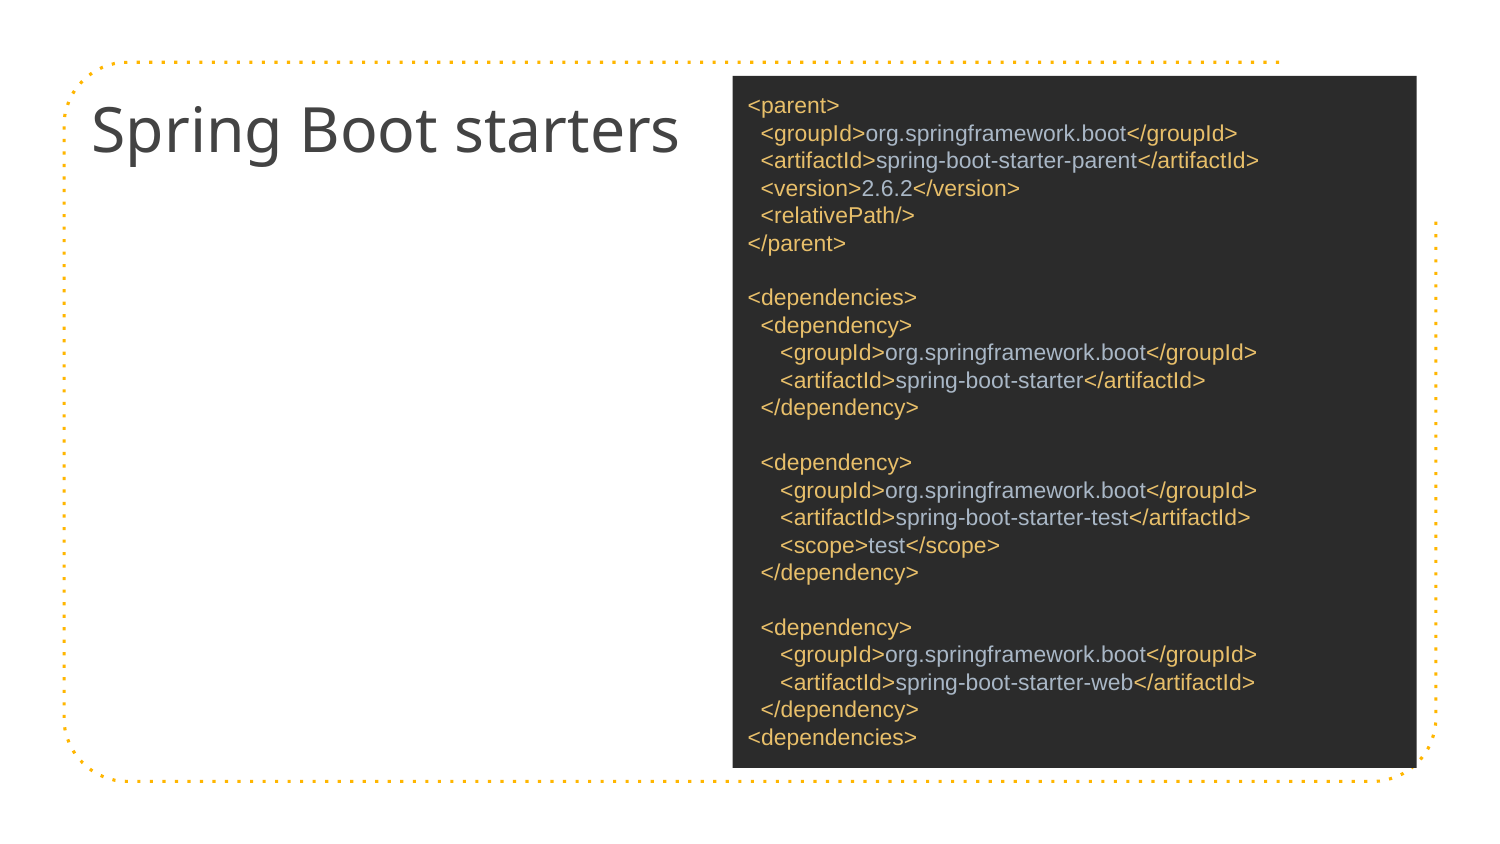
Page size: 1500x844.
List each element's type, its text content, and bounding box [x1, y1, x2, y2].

title Spring Boot starters [76, 74, 1406, 216]
text_box <parent> <groupId>org.springframework.boot</groupId> <artifactId>spring-boot-starter-parent</artifactId> <version>2.6.2</version> <relativePath/> </parent> <dependencies> <dependency> <groupId>org.springframework.boot</groupId> <artifactId>spring-boot-starter</artifactId> </dependency> <dependency> <groupId>org.springframework.boot</groupId> <artifactId>spring-boot-starter-test</artifactId> <scope>test</scope> </dependency> <dependency> <groupId>org.springframework.boot</groupId> <artifactId>spring-boot-starter-web</artifactId> </dependency> <dependencies> [732, 75, 1417, 768]
